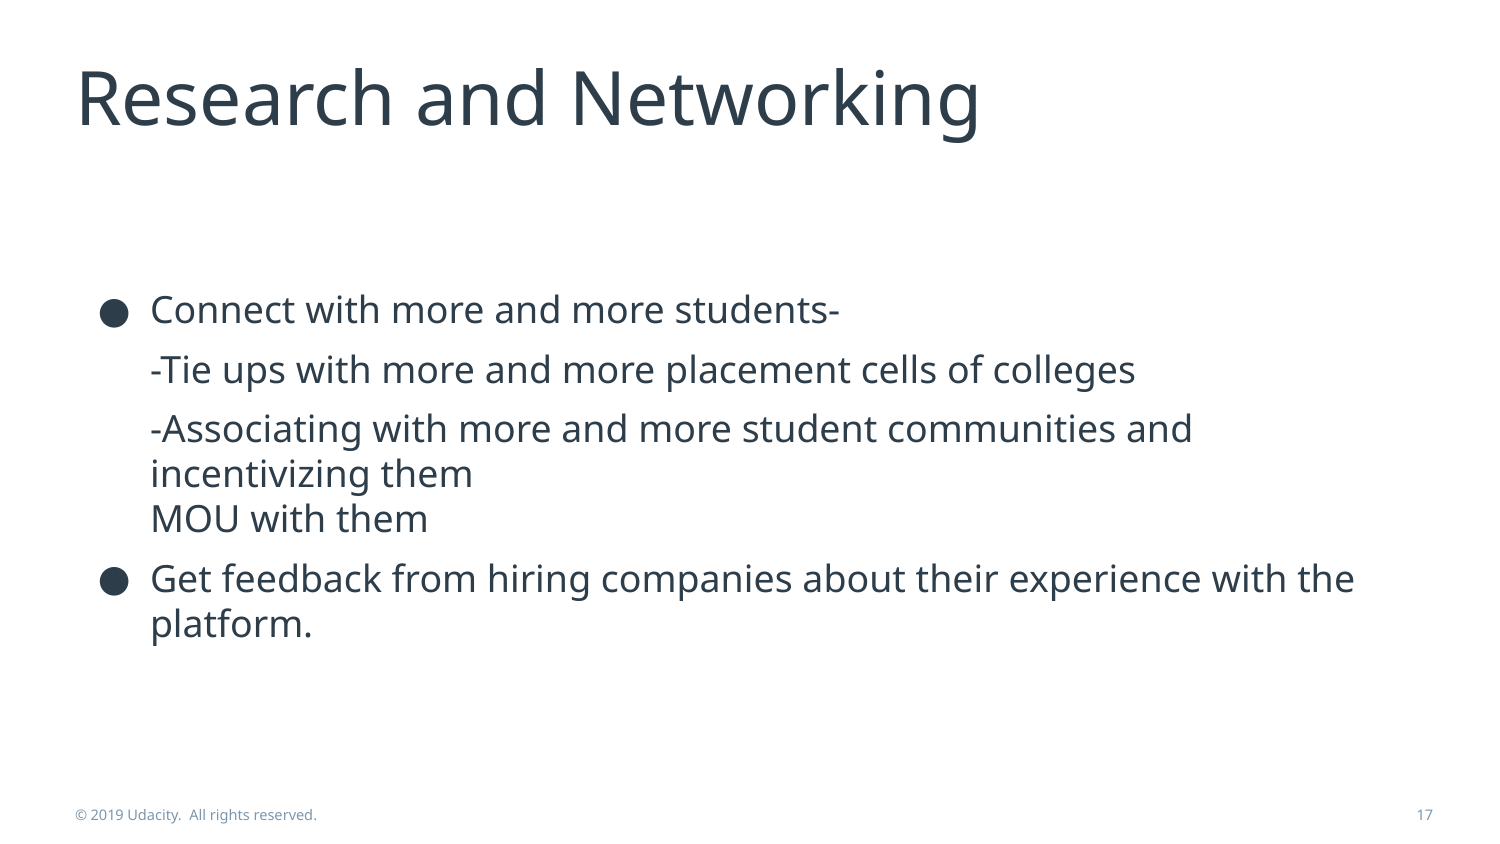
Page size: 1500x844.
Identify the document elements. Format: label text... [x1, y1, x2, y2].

title Research and Networking [75, 50, 1425, 148]
list © 2019 Udacity. All rights reserved. [75, 806, 725, 826]
slide_number ‹#› [1416, 806, 1434, 826]
list Connect with more and more students- -Tie ups with more and more placement cells of colleges -Associating with more and more student communities and incentivizing them MOU with them Get feedback from hiring companies about their experience with the platform. [75, 231, 1425, 700]
